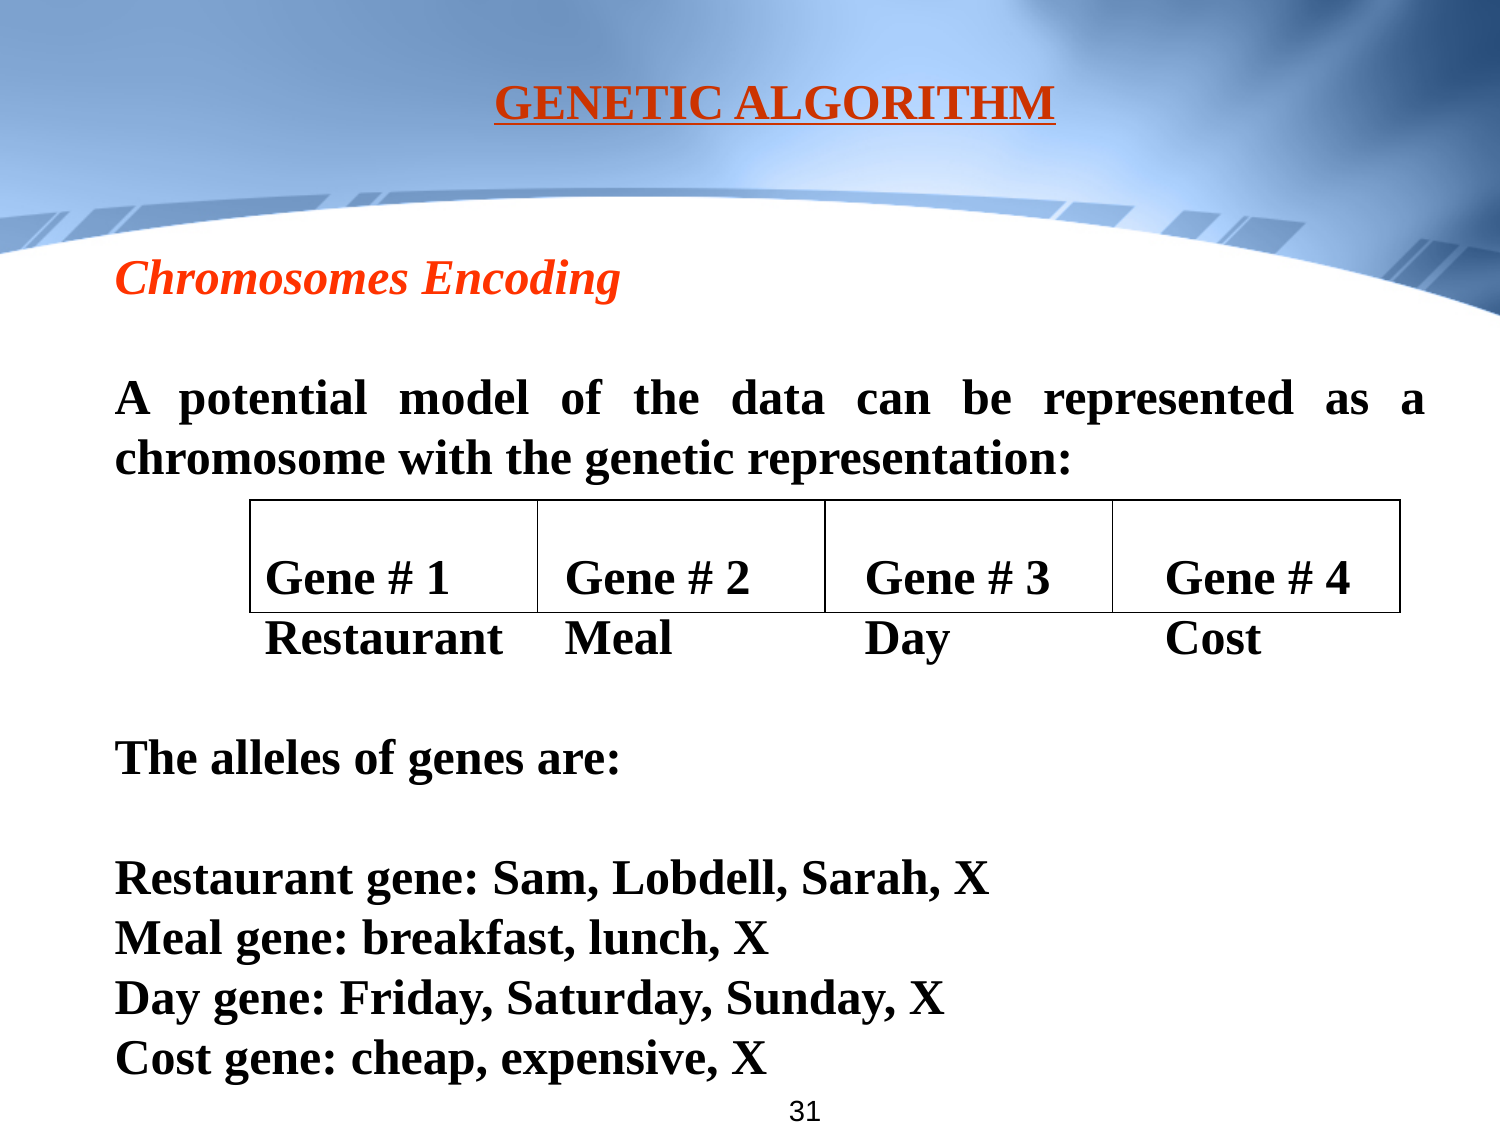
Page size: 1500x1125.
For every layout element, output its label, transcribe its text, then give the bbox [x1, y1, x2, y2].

text_box [537, 500, 825, 613]
text_box Chromosomes Encoding A potential model of the data can be represented as a chromosome with the genetic representation: Gene # 1 Gene # 2 Gene # 3 Gene # 4 Restaurant Meal Day Cost The alleles of genes are: Restaurant gene: Sam, Lobdell, Sarah, X Meal gene: breakfast, lunch, X Day gene: Friday, Saturday, Sunday, X Cost gene: cheap, expensive, X [99, 237, 1442, 1093]
text_box [249, 500, 537, 613]
slide_number 31 [213, 1093, 1397, 1125]
text_box GENETIC ALGORITHM [187, 62, 1363, 138]
text_box [1113, 500, 1400, 613]
picture [0, 0, 1500, 1125]
text_box [825, 500, 1113, 613]
